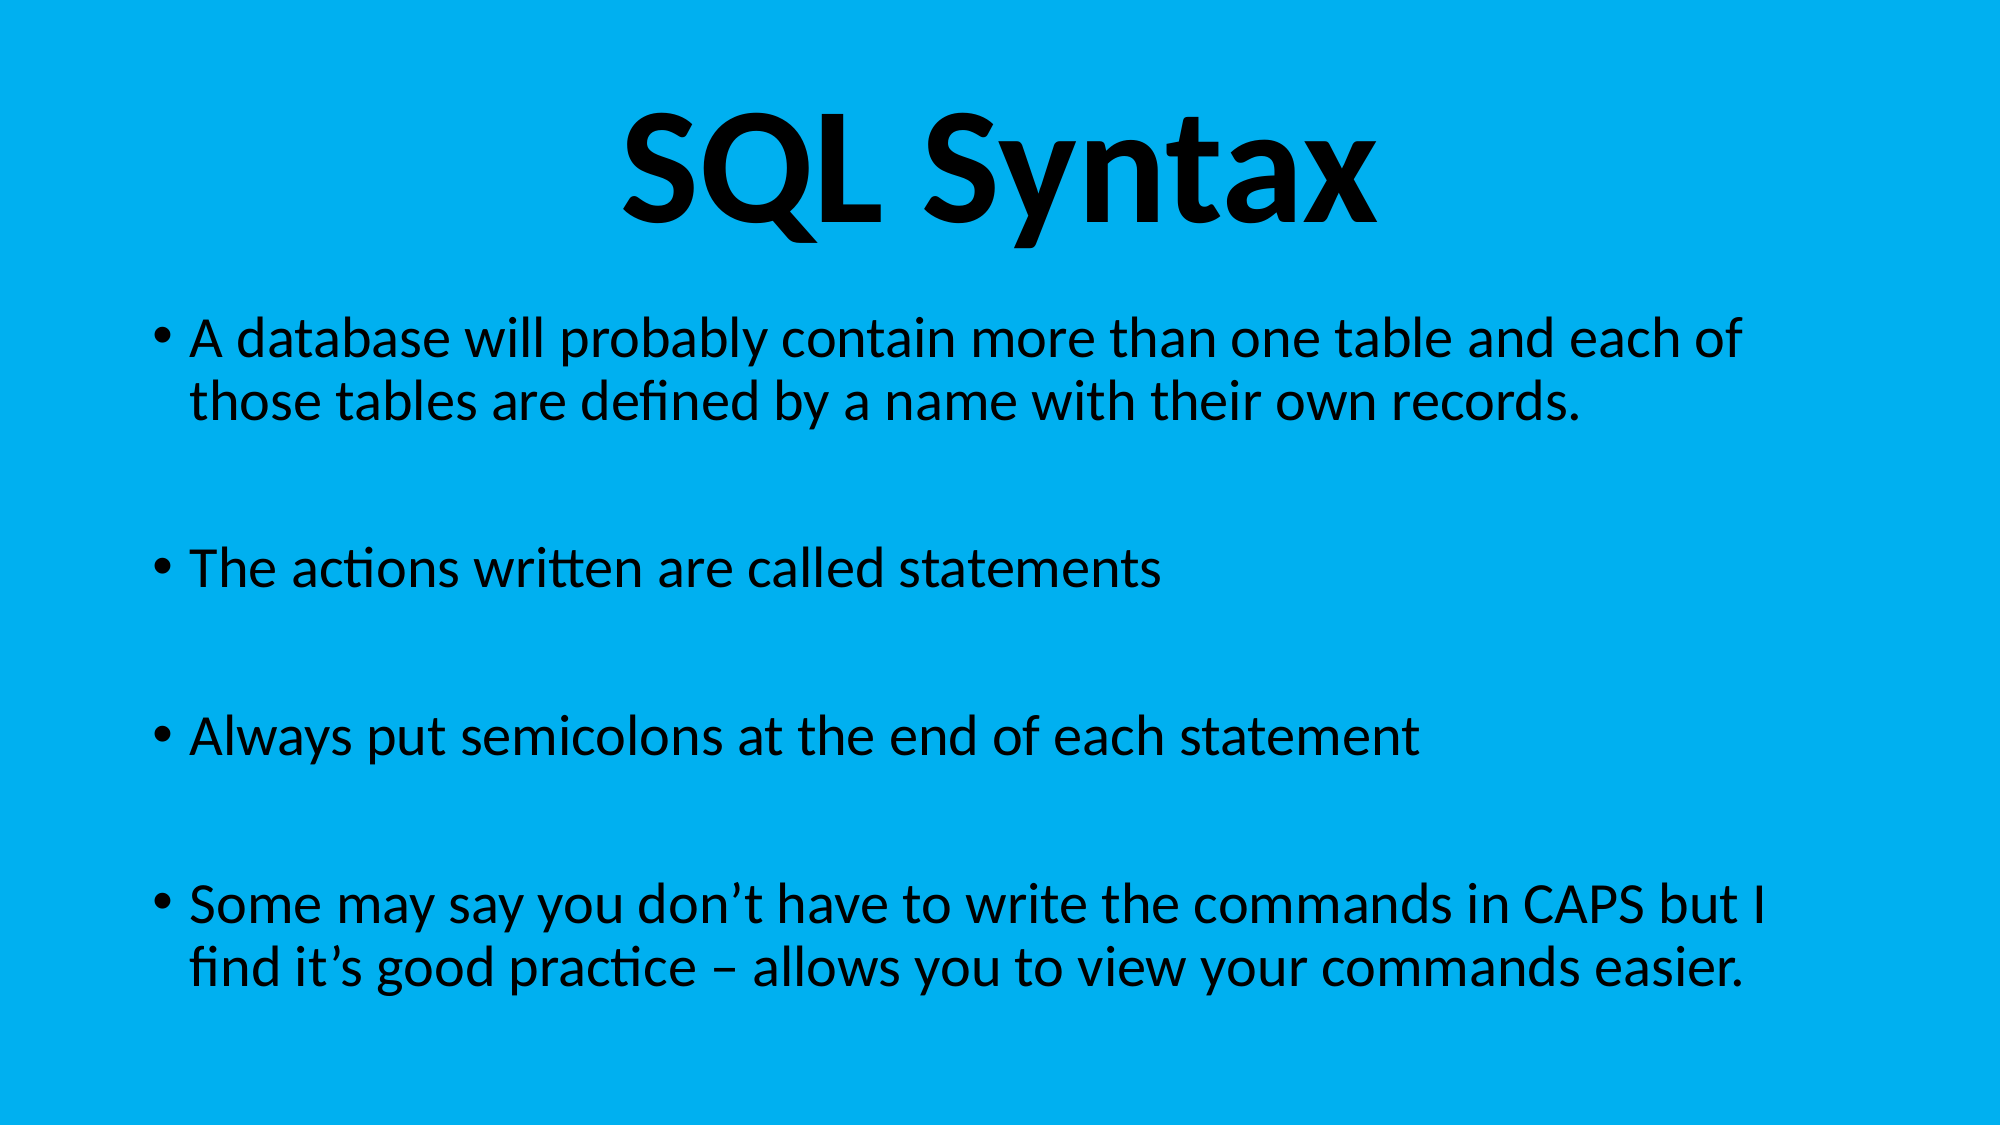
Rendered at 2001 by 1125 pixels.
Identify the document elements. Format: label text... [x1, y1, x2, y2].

title SQL Syntax [137, 59, 1863, 278]
list A database will probably contain more than one table and each of those tables are defined by a name with their own records. The actions written are called statements Always put semicolons at the end of each statement Some may say you don’t have to write the commands in CAPS but I find it’s good practice – allows you to view your commands easier. [137, 299, 1863, 1014]
